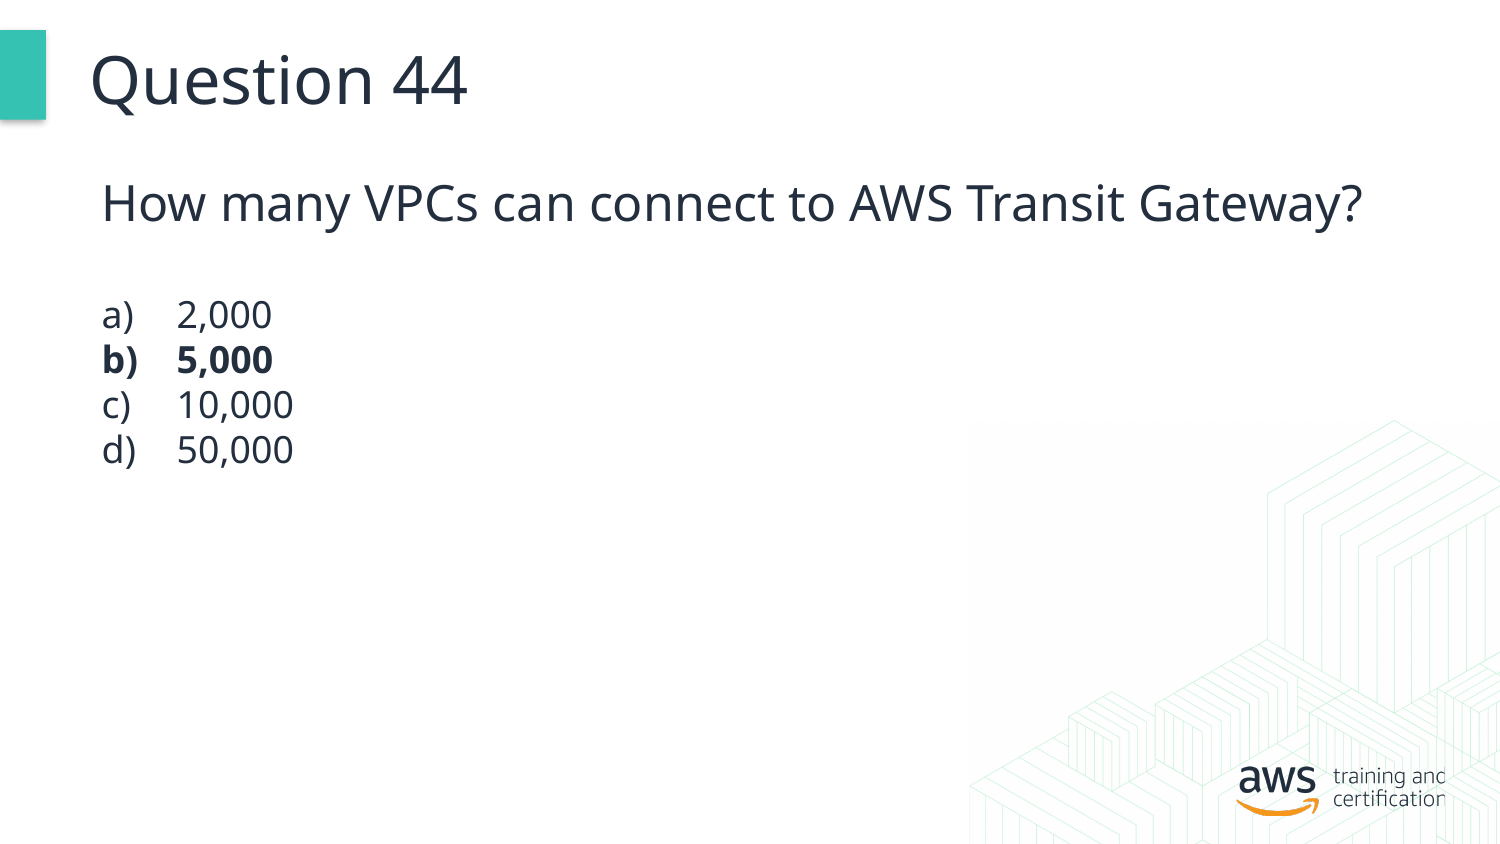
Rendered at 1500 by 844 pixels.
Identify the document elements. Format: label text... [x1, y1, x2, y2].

title Question 44 [75, 30, 1402, 120]
text_box How many VPCs can connect to AWS Transit Gateway? 2,000 5,000 10,000 50,000 [86, 163, 1414, 680]
